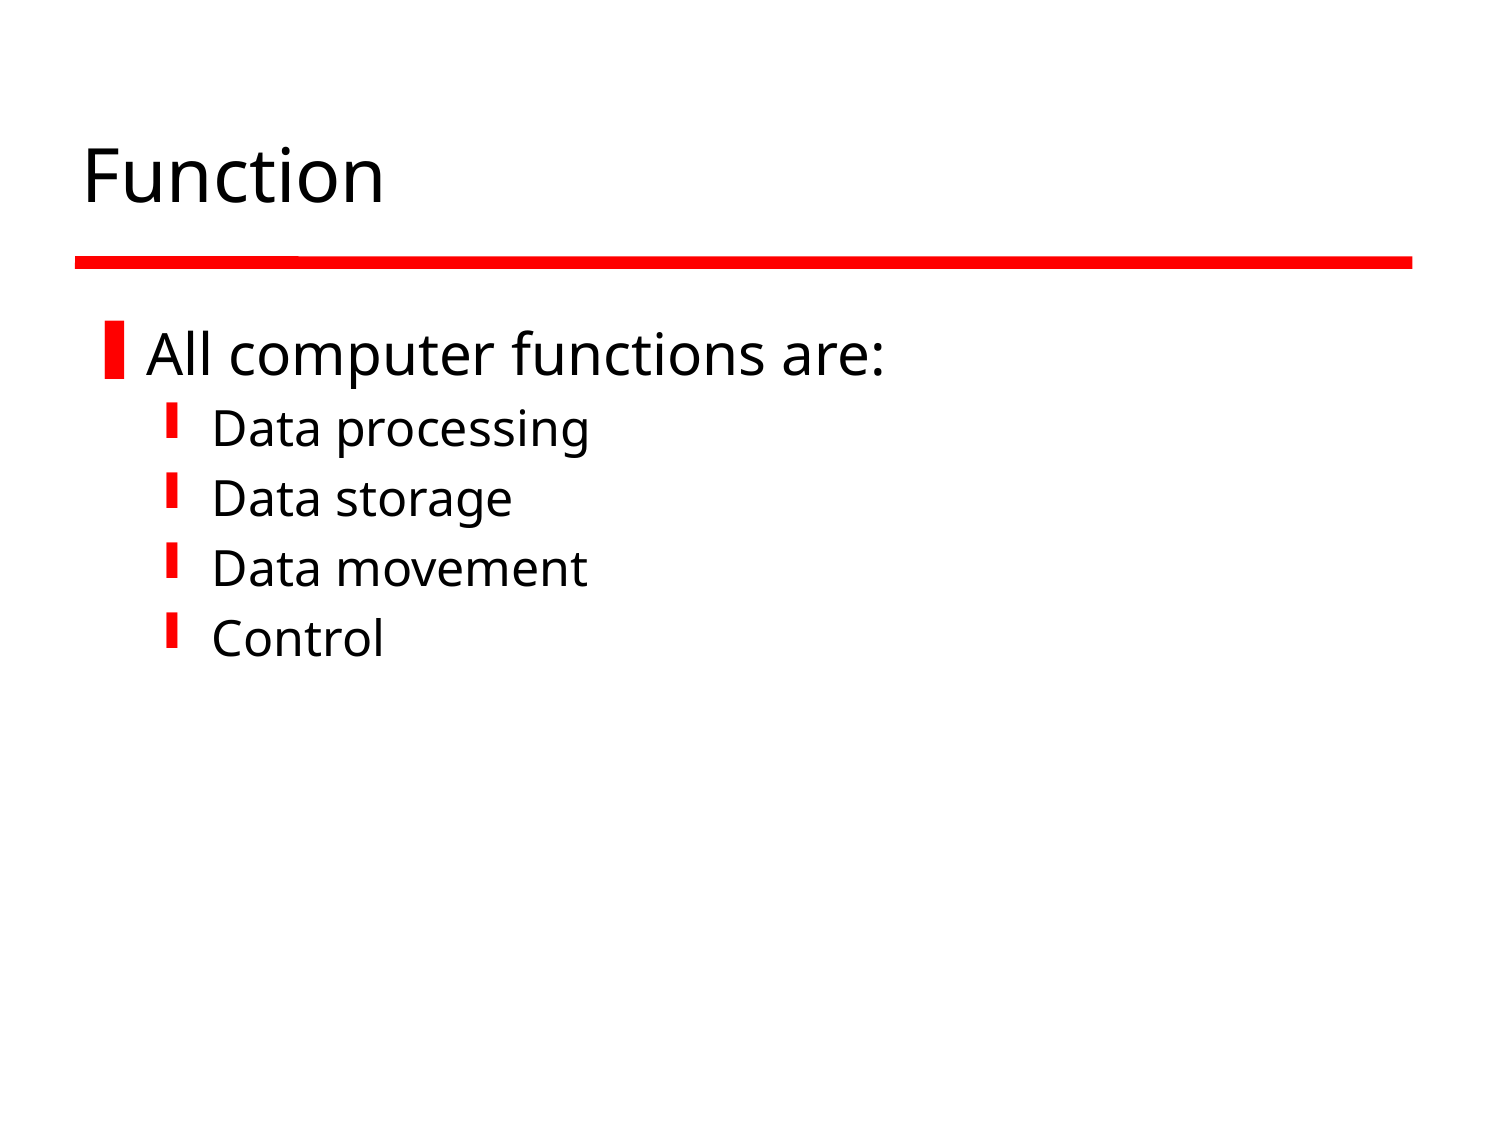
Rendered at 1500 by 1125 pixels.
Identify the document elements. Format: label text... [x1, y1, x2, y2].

title Function [66, 37, 1413, 225]
list All computer functions are: Data processing Data storage Data movement Control [75, 309, 1417, 994]
